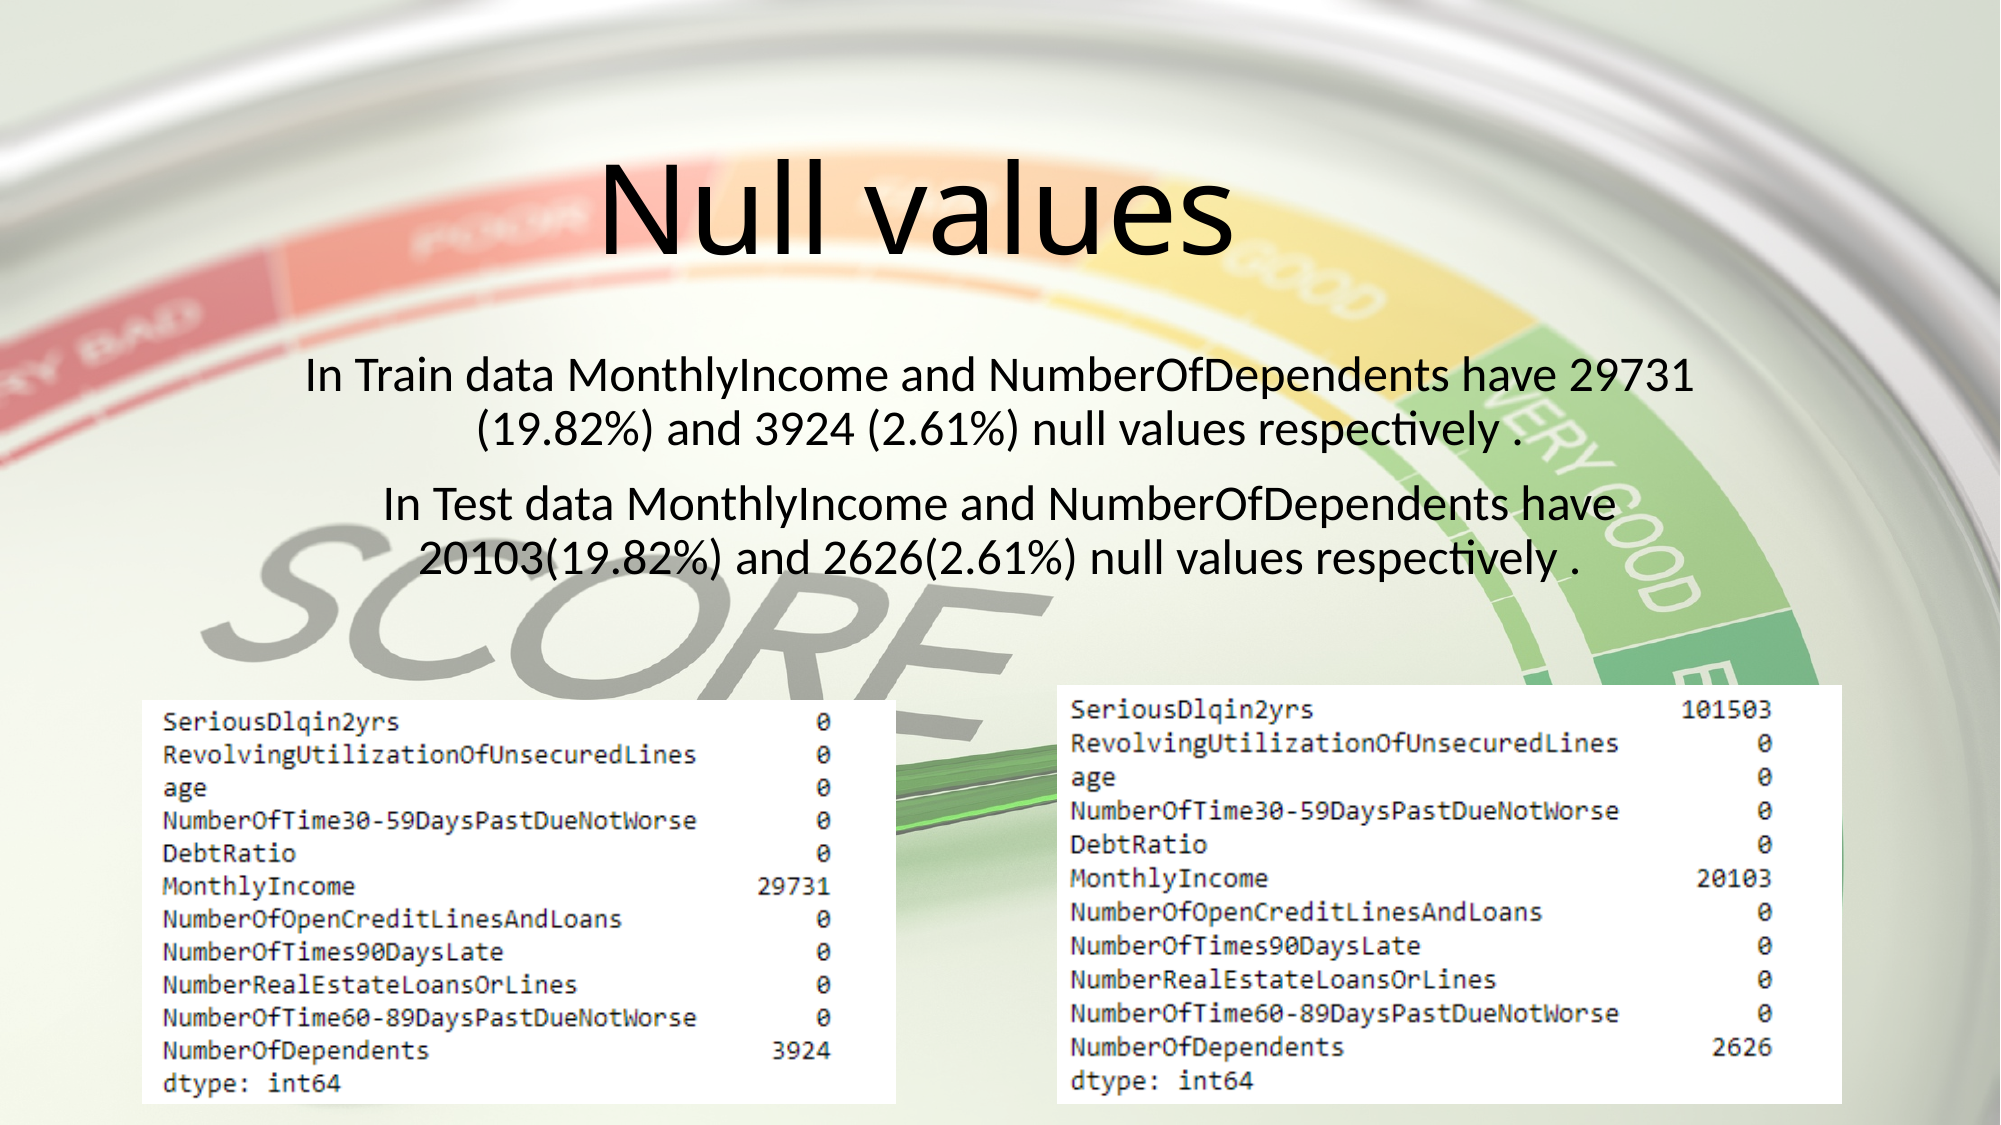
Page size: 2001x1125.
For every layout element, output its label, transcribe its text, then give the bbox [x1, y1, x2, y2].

picture [1057, 685, 1842, 1104]
picture [142, 700, 896, 1104]
title Null values [249, 19, 1584, 289]
subtitle In Train data MonthlyIncome and NumberOfDependents have 29731 (19.82%) and 3924 (2.61%) null values respectively . In Test data MonthlyIncome and NumberOfDependents have 20103(19.82%) and 2626(2.61%) null values respectively . [249, 340, 1750, 686]
